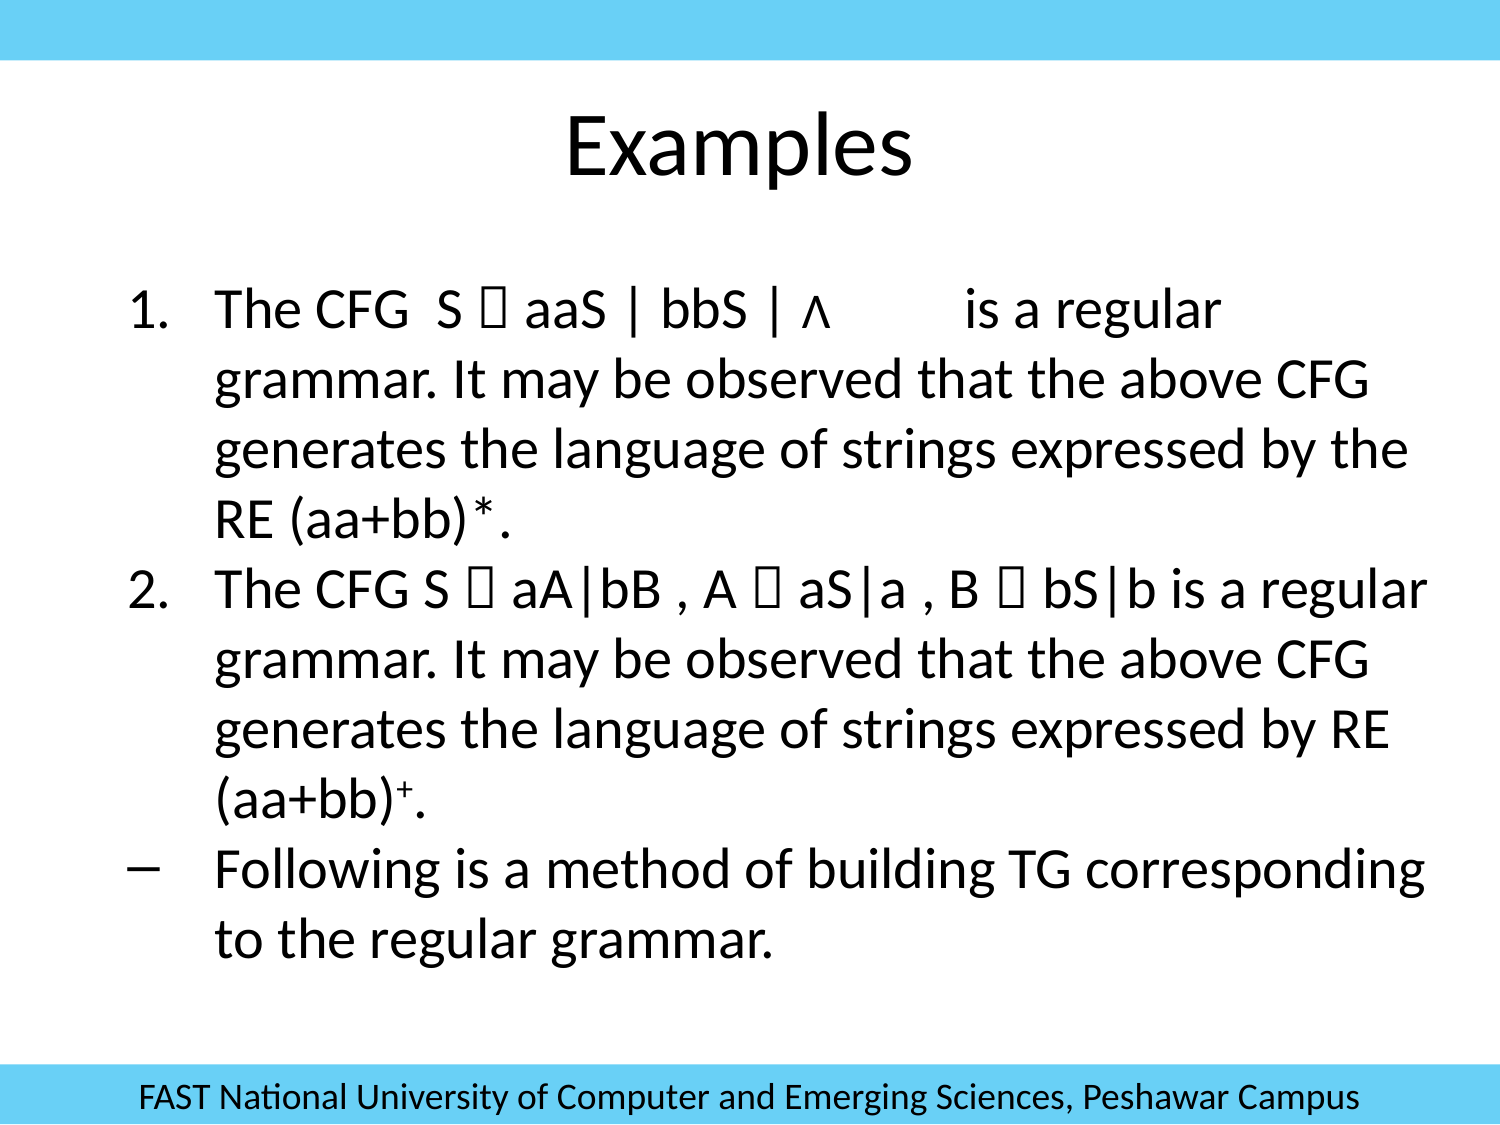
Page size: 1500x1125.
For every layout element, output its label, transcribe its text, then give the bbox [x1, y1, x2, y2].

text_box The CFG S  aaS | bbS | Λ is a regular grammar. It may be observed that the above CFG generates the language of strings expressed by the RE (aa+bb)*. The CFG S  aA|bB , A  aS|a , B  bS|b is a regular grammar. It may be observed that the above CFG generates the language of strings expressed by RE (aa+bb)+. Following is a method of building TG corresponding to the regular grammar. [37, 262, 1450, 1088]
text_box Examples [75, 45, 1425, 233]
